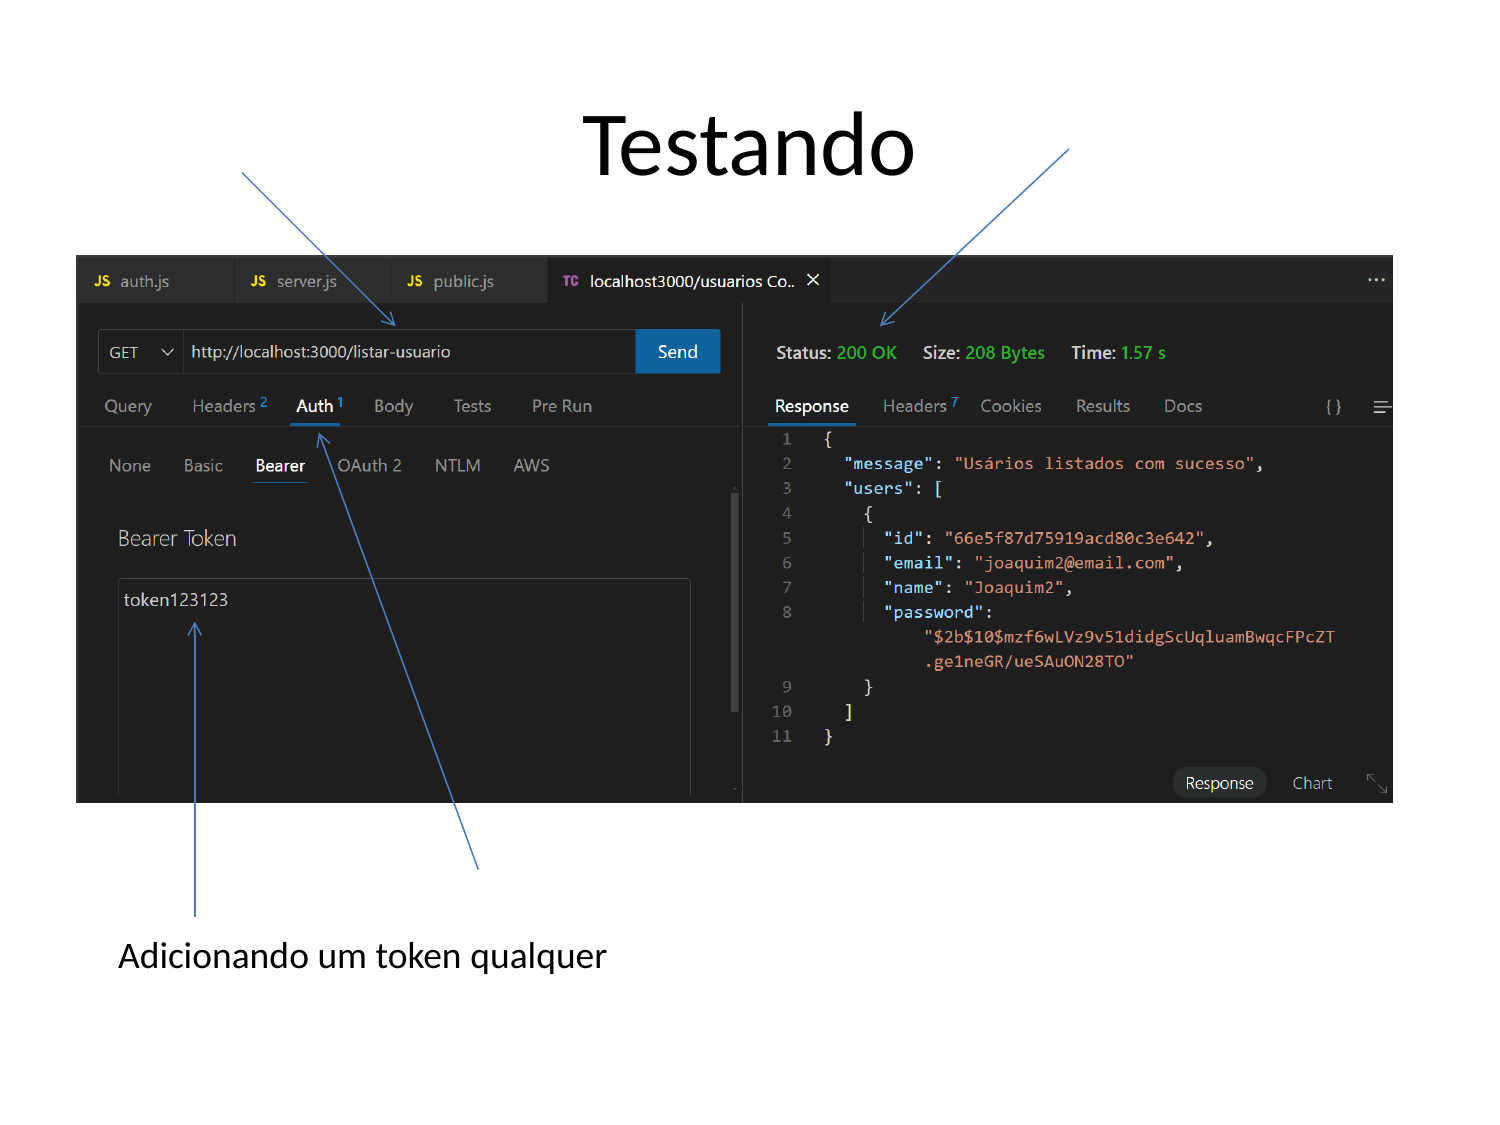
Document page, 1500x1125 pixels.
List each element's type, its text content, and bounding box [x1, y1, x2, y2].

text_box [879, 148, 1070, 327]
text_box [318, 432, 479, 870]
picture [76, 255, 1394, 803]
title Testando [75, 45, 1425, 233]
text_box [241, 172, 396, 327]
text_box Adicionando um token qualquer [103, 923, 623, 983]
